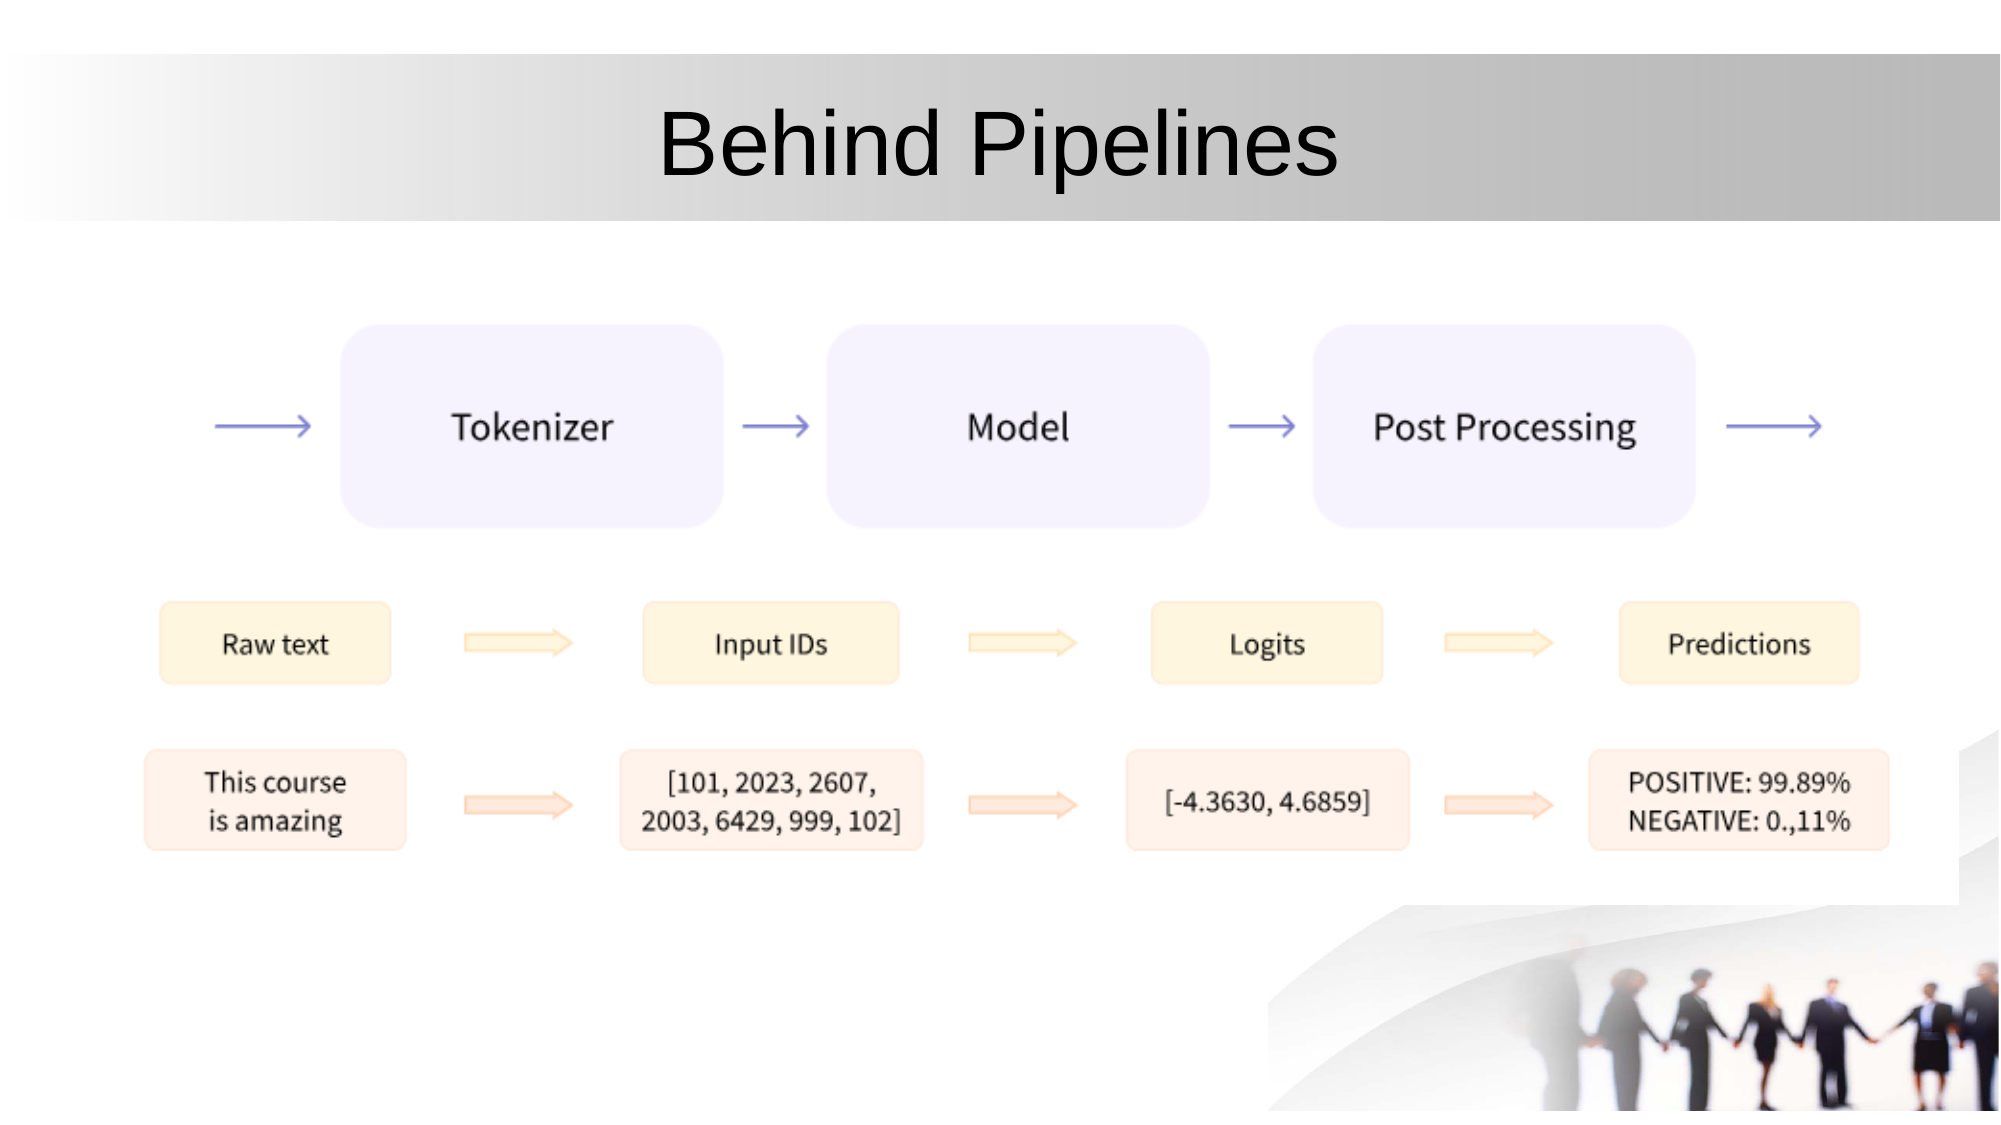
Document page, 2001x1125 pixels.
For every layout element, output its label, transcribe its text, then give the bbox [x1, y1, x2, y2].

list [83, 279, 1959, 905]
picture [1268, 728, 1999, 1111]
title Behind Pipelines [99, 44, 1901, 233]
